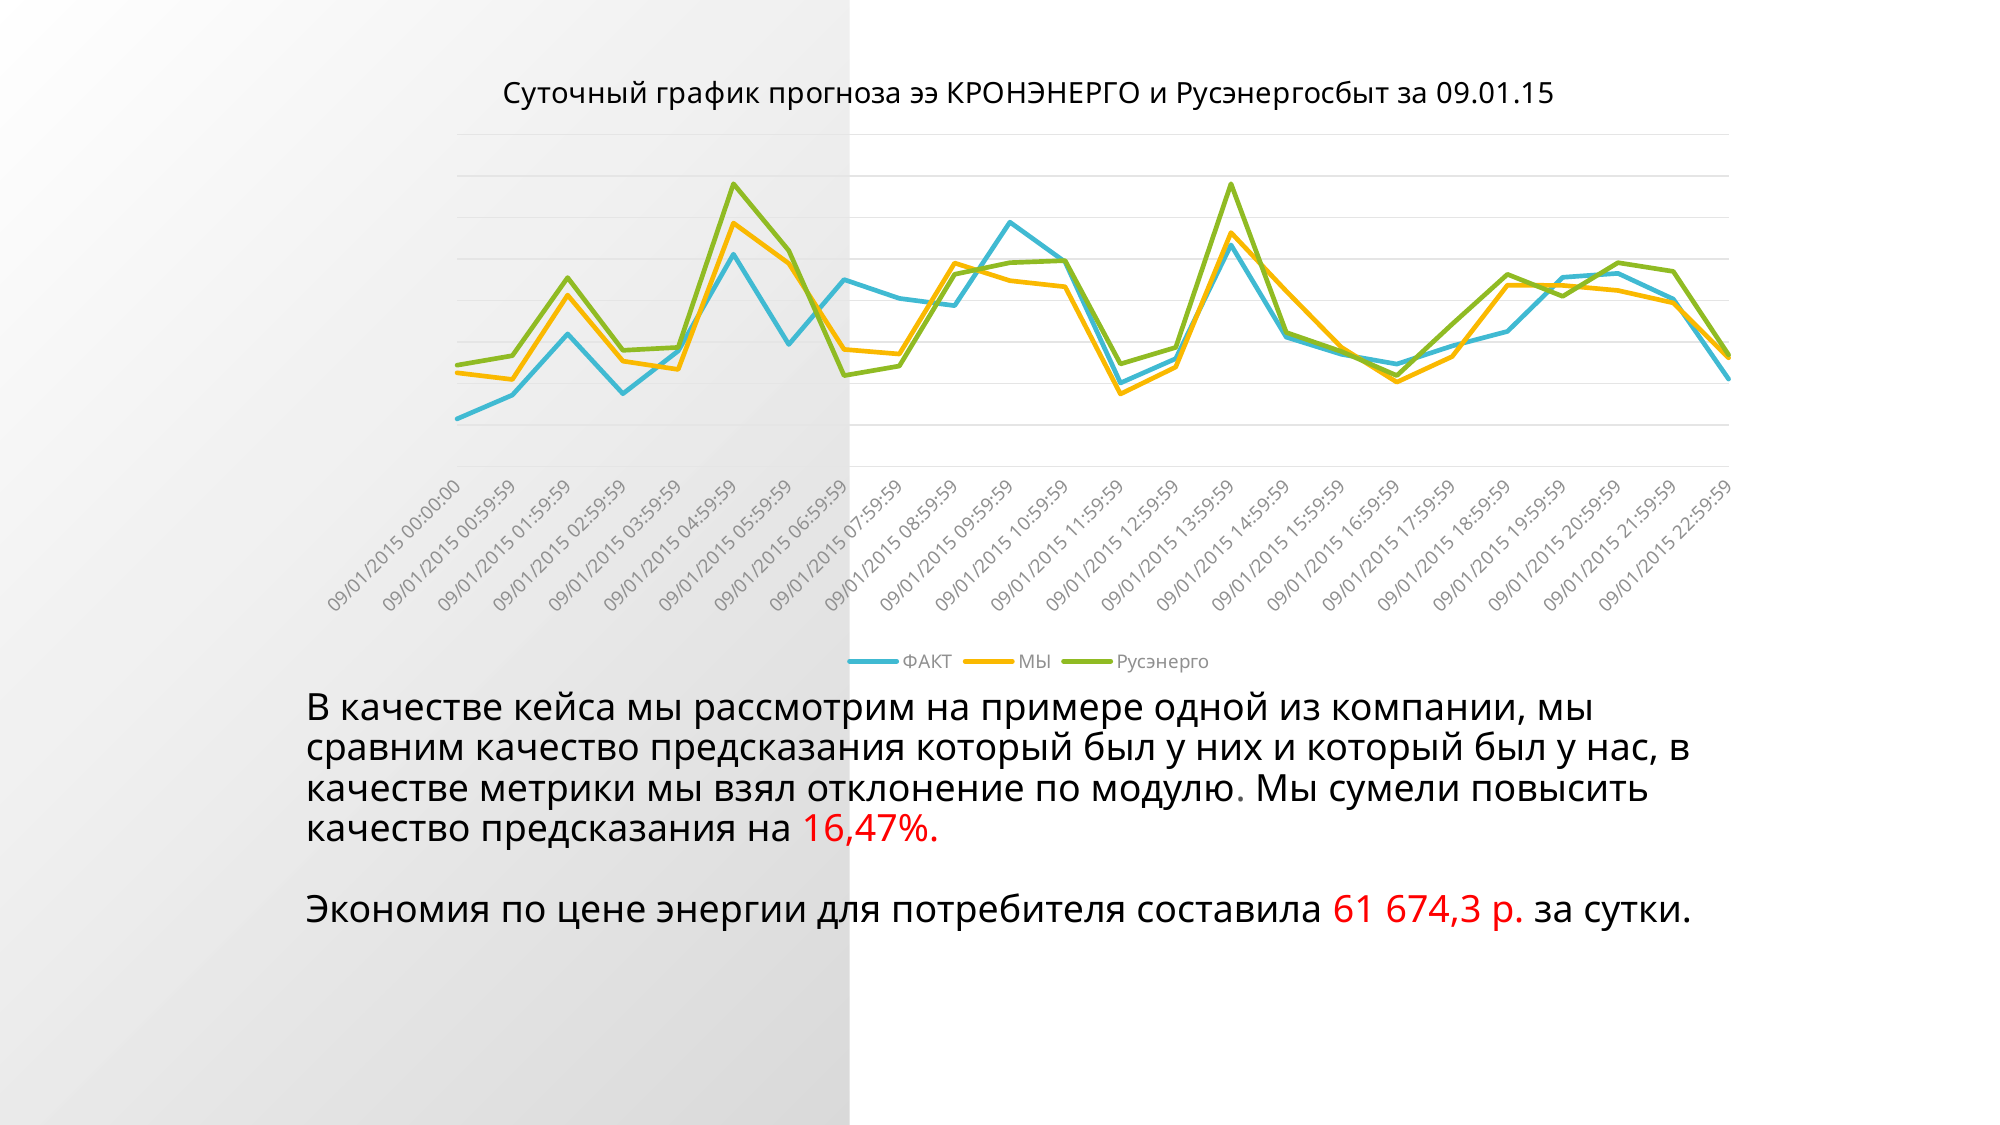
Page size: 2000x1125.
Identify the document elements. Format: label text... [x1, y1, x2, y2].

chart [290, 42, 1768, 681]
text_box В качестве кейса мы рассмотрим на примере одной из компании, мы сравним качество предсказания который был у них и который был у нас, в качестве метрики мы взял отклонение по модулю. Мы сумели повысить качество предсказания на 16,47%. Экономия по цене энергии для потребителя составила 61 674,3 р. за сутки. [291, 687, 1768, 979]
